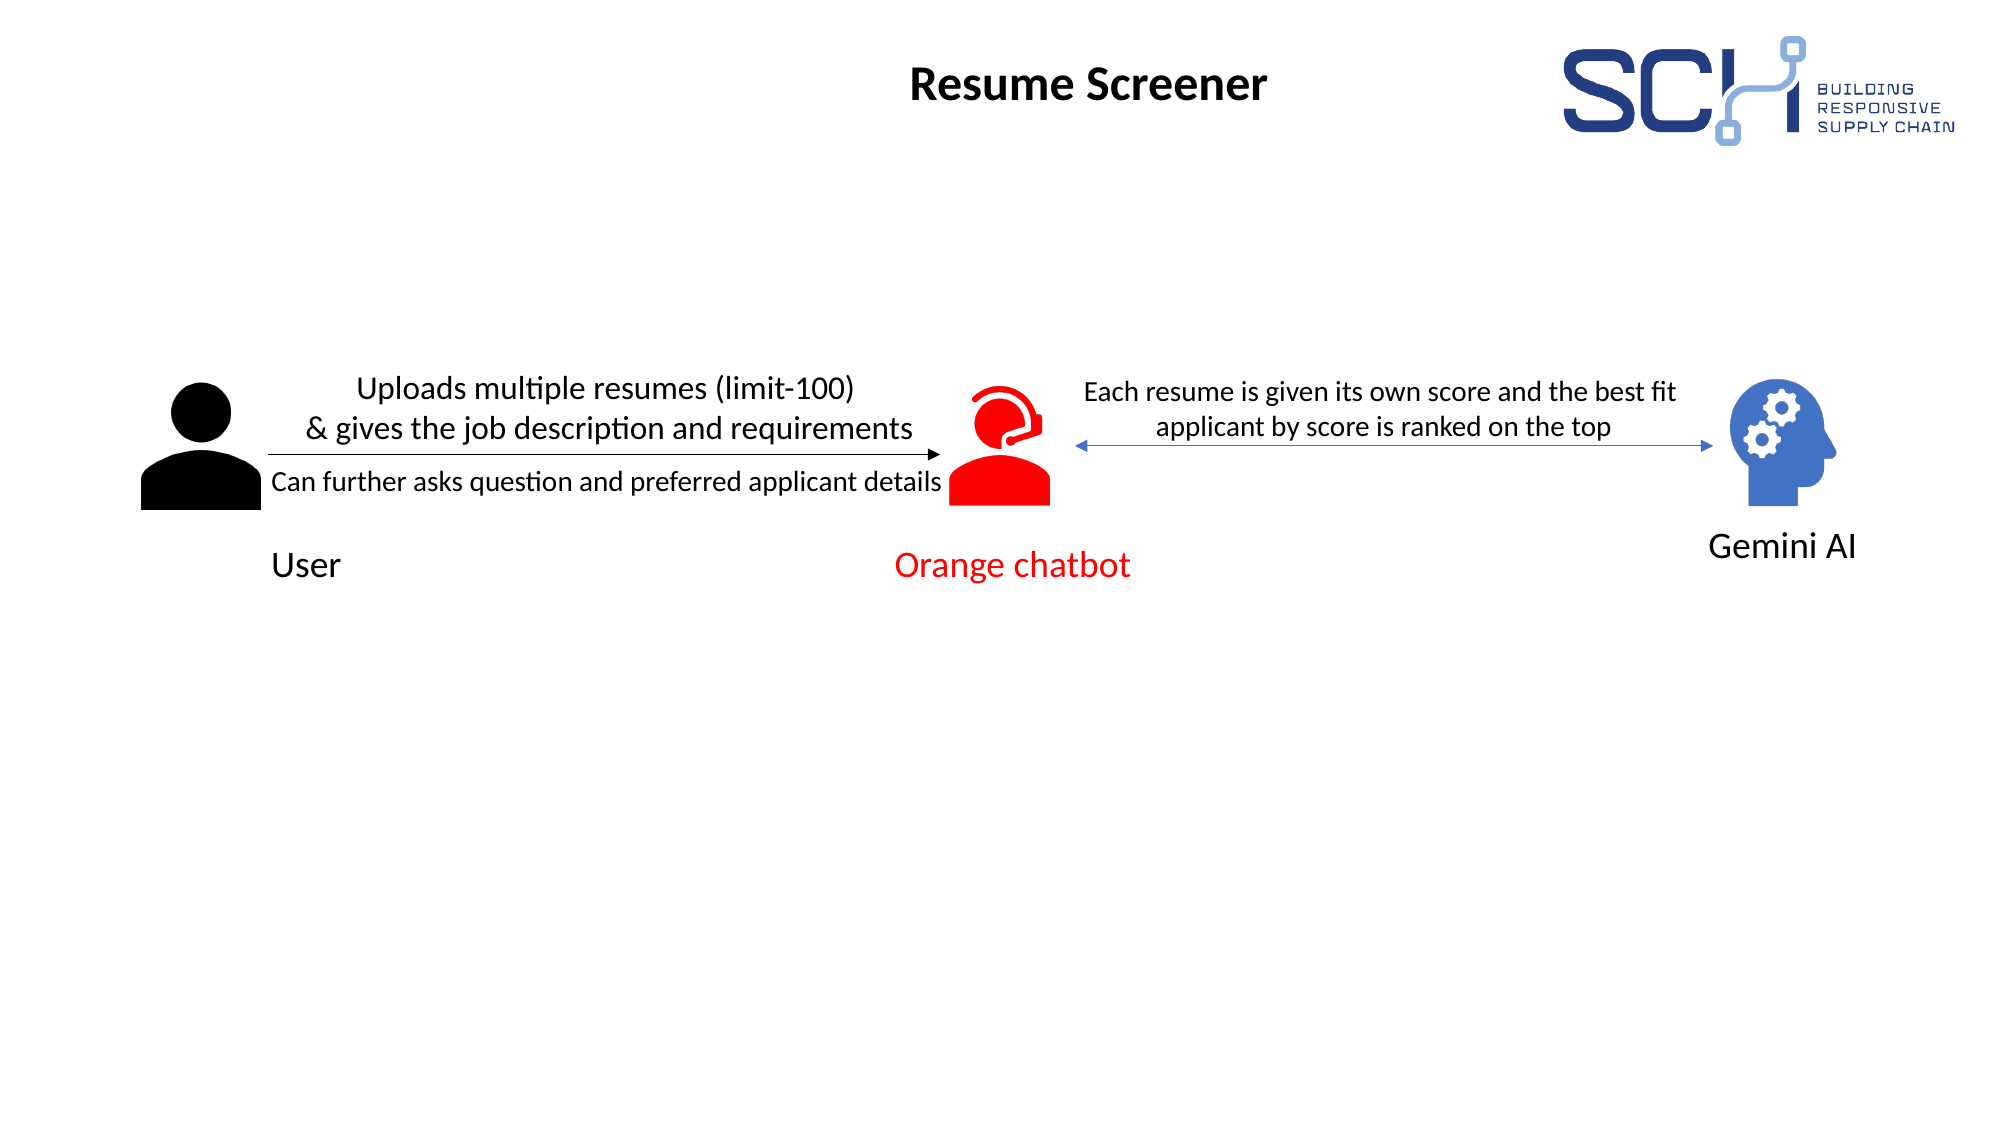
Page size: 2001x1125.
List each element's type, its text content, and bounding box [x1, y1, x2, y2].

picture [111, 356, 291, 536]
picture [1707, 370, 1858, 521]
text_box Uploads multiple resumes (limit-100) & gives the job description and requirements [291, 358, 929, 454]
text_box Orange chatbot [879, 532, 1147, 592]
picture [1559, 32, 1960, 150]
text_box Each resume is given its own score and the best fit applicant by score is ranked on the top [1075, 446, 1707, 450]
text_box Can further asks question and preferred applicant details [291, 455, 924, 505]
text_box Resume Screener [894, 43, 1284, 118]
text_box Each resume is given its own score and the best fit applicant by score is ranked on the top [1045, 364, 1722, 445]
text_box User [256, 532, 357, 592]
picture [924, 370, 1075, 521]
text_box Gemini AI [1693, 513, 1873, 574]
